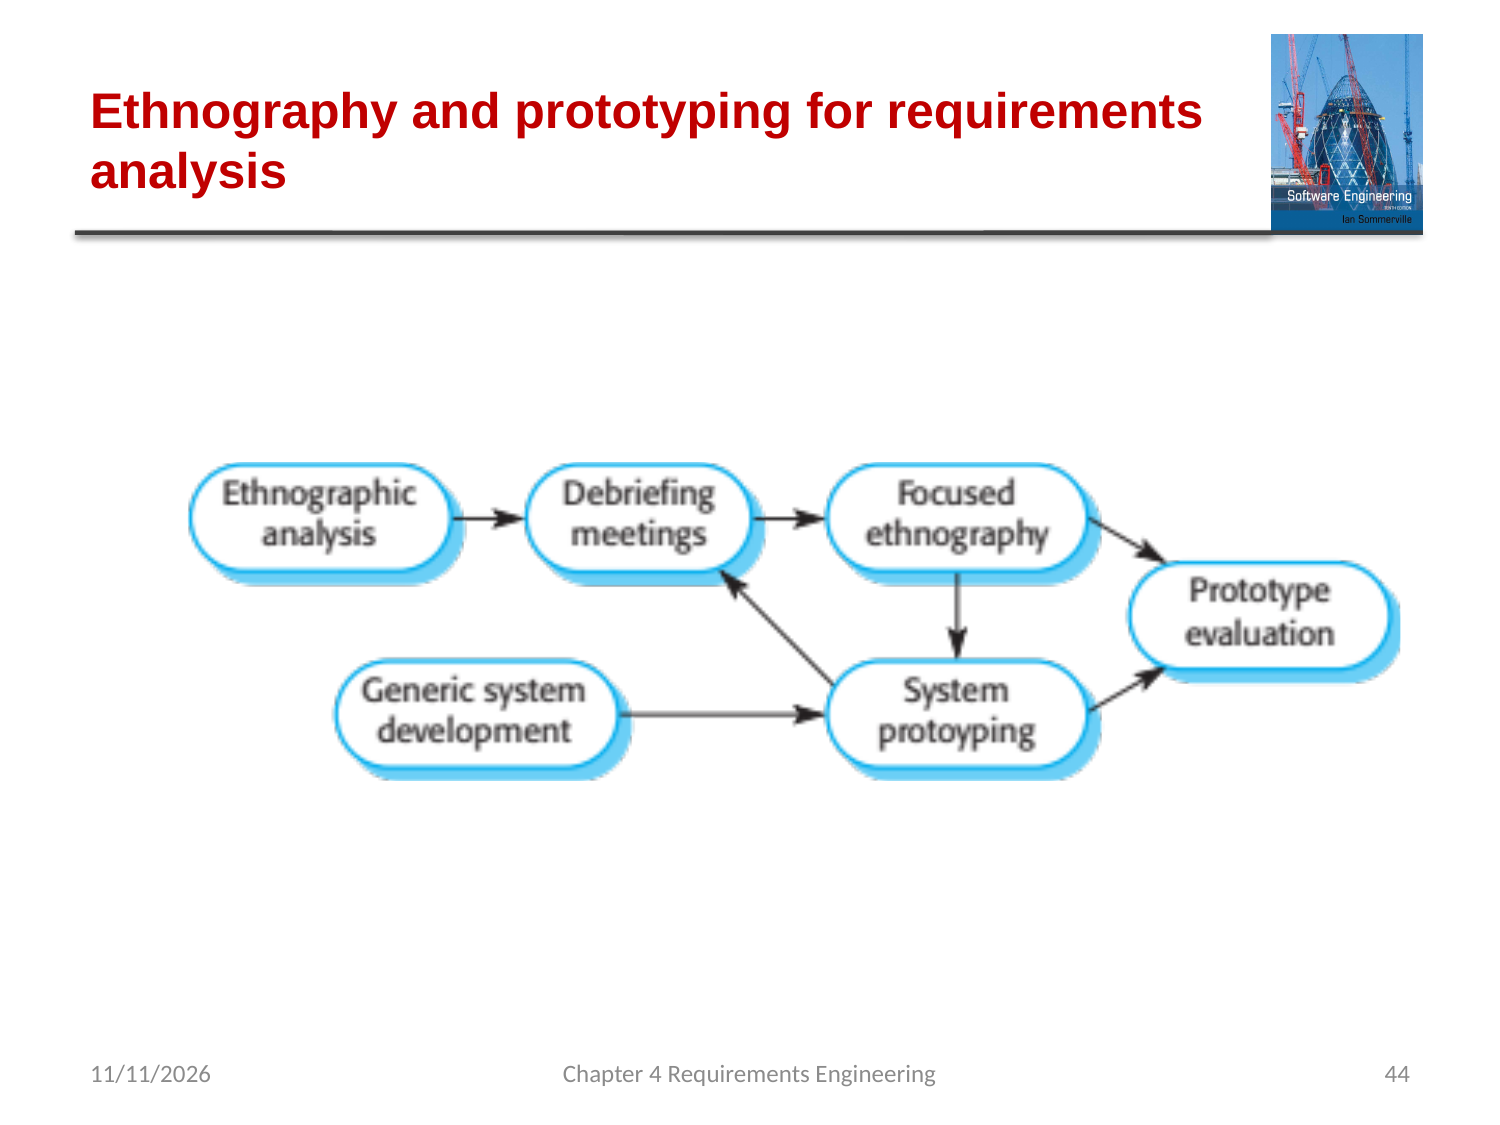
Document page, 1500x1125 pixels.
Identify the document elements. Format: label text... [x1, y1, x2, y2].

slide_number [75, 1042, 425, 1103]
footer Chapter 4 Requirements Engineering [512, 1042, 988, 1103]
title Ethnography and prototyping for requirements analysis [74, 44, 1272, 233]
picture [1271, 34, 1423, 230]
slide_number 44 [1074, 1042, 1425, 1103]
picture [187, 462, 1401, 781]
